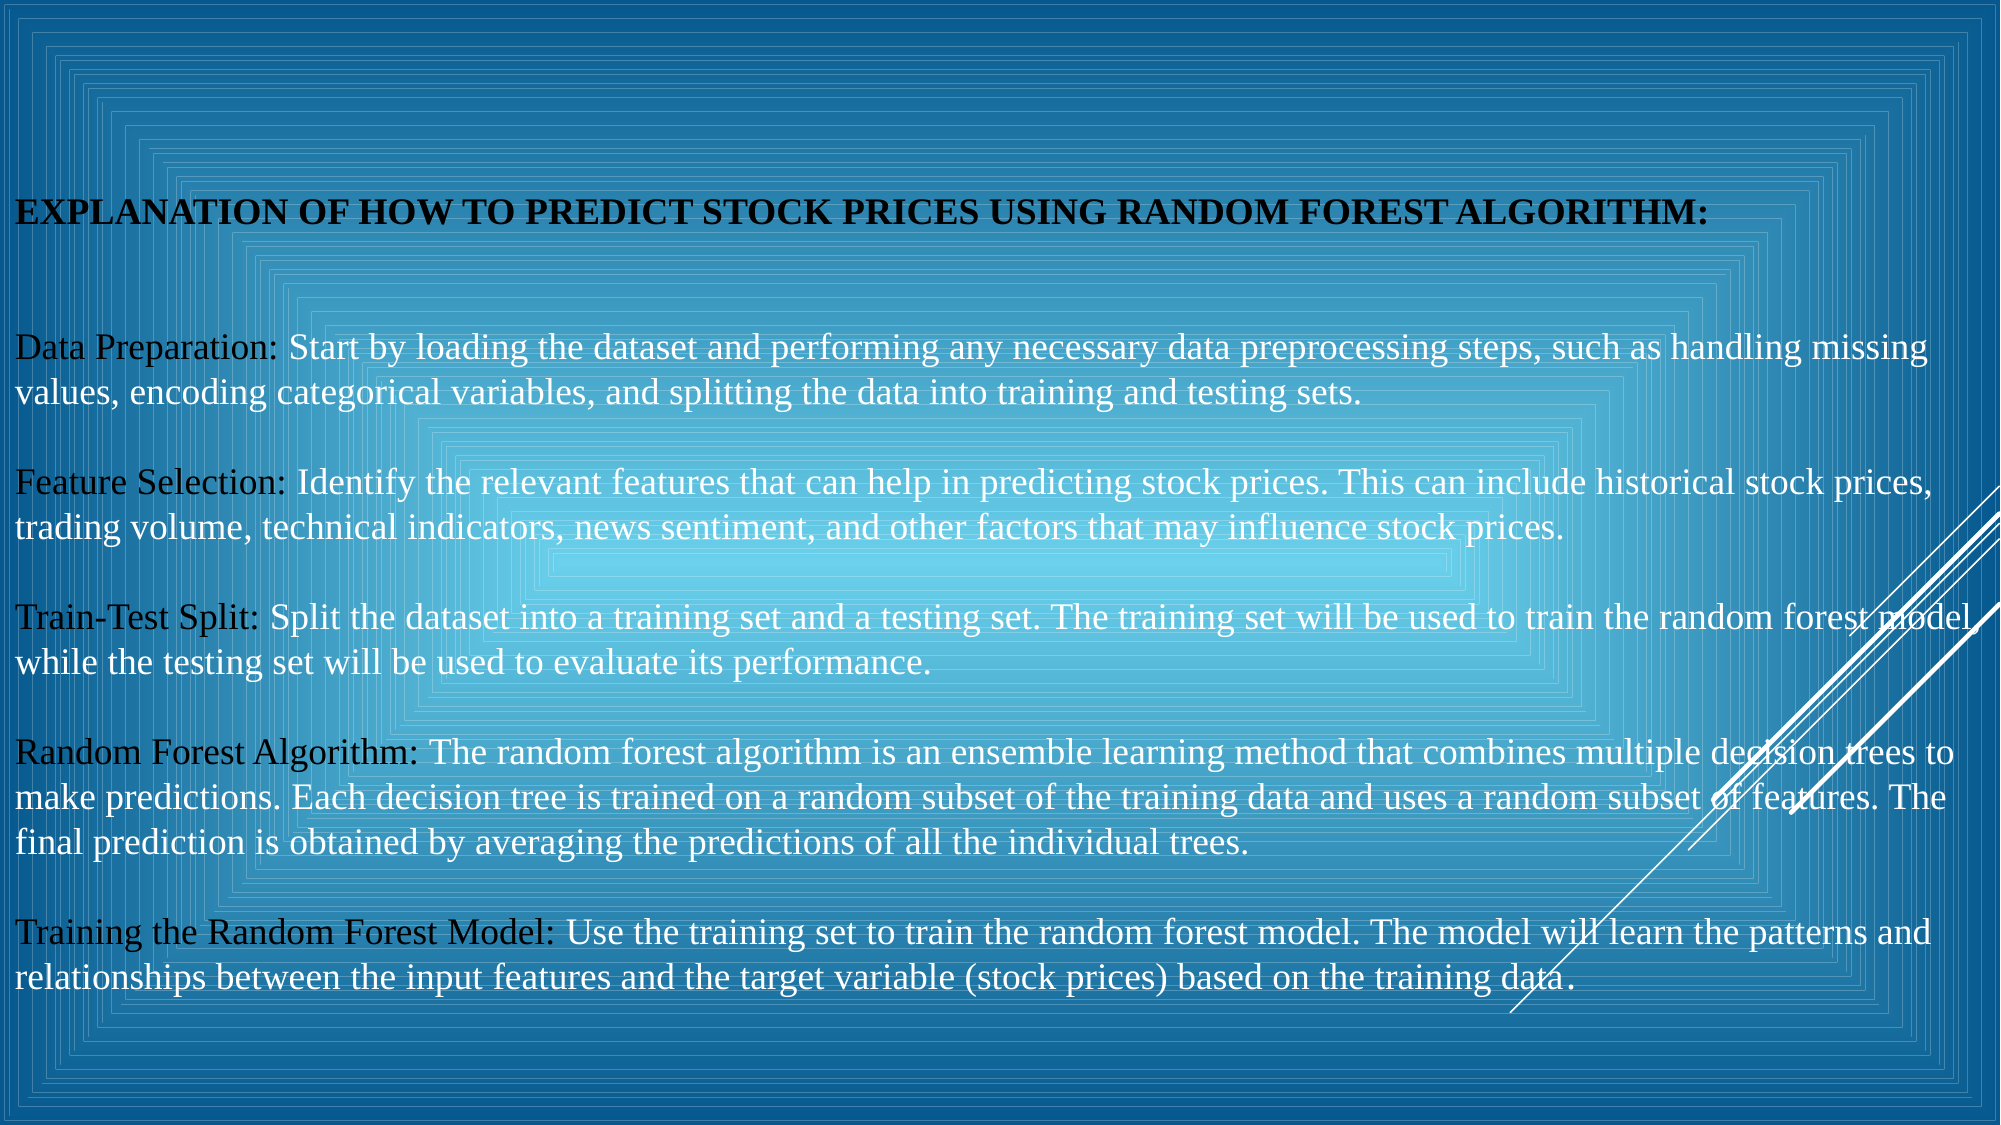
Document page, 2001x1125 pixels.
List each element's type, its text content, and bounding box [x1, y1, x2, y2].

text_box EXPLANATION OF HOW TO PREDICT STOCK PRICES USING RANDOM FOREST ALGORITHM: Data Preparation: Start by loading the dataset and performing any necessary data preprocessing steps, such as handling missing values, encoding categorical variables, and splitting the data into training and testing sets. Feature Selection: Identify the relevant features that can help in predicting stock prices. This can include historical stock prices, trading volume, technical indicators, news sentiment, and other factors that may influence stock prices. Train-Test Split: Split the dataset into a training set and a testing set. The training set will be used to train the random forest model, while the testing set will be used to evaluate its performance. Random Forest Algorithm: The random forest algorithm is an ensemble learning method that combines multiple decision trees to make predictions. Each decision tree is trained on a random subset of the training data and uses a random subset of features. The final prediction is obtained by averaging the predictions of all the individual trees. Training the Random Forest Model: Use the training set to train the random forest model. The model will learn the patterns and relationships between the input features and the target variable (stock prices) based on the training data. [0, 179, 2000, 1005]
